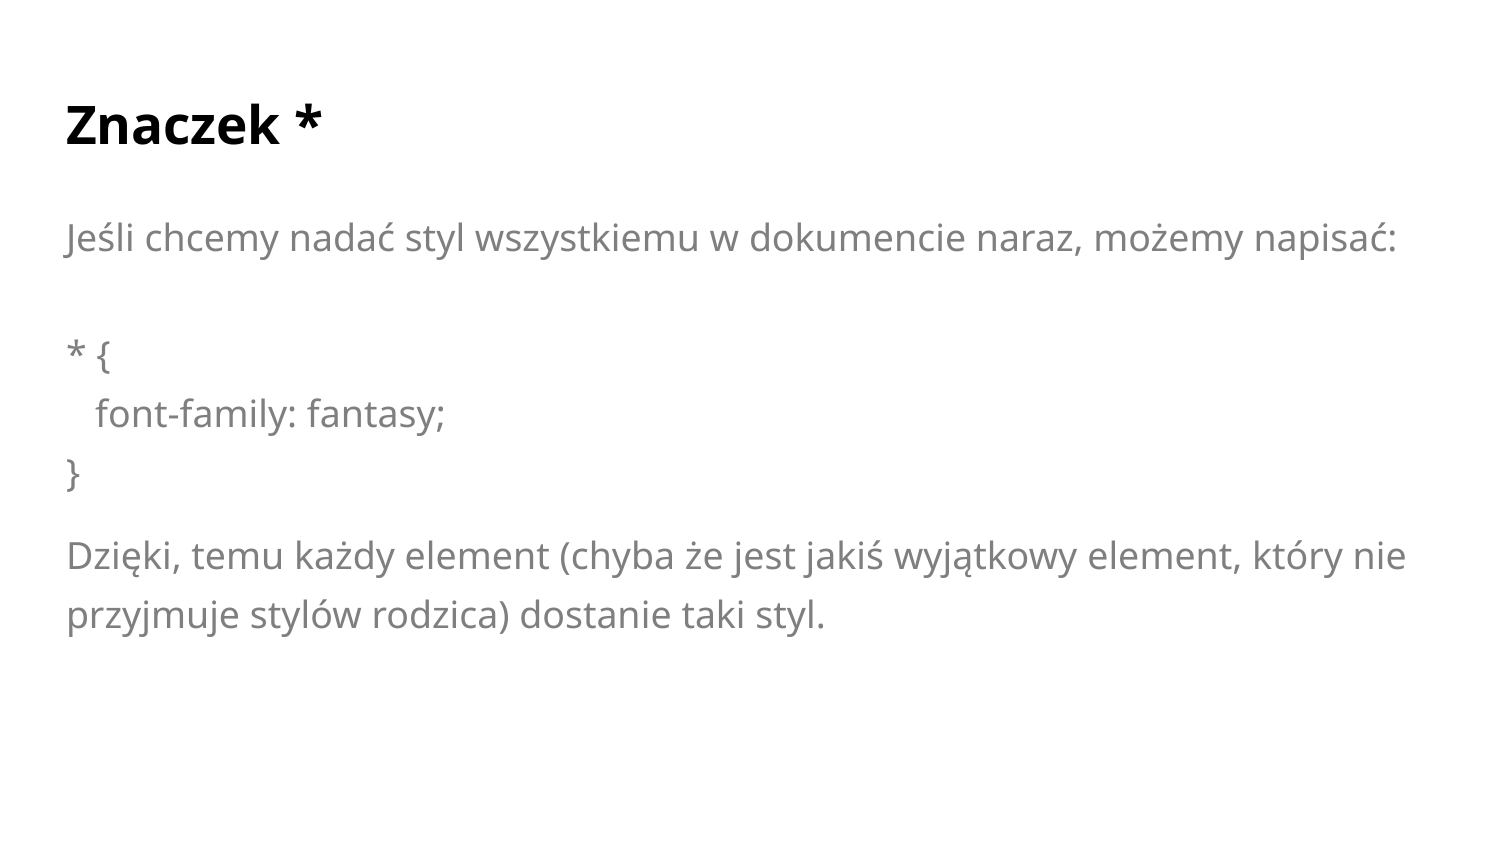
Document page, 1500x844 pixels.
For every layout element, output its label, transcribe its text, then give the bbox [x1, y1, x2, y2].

list Jeśli chcemy nadać styl wszystkiemu w dokumencie naraz, możemy napisać: * { font-family: fantasy; } Dzięki, temu każdy element (chyba że jest jakiś wyjątkowy element, który nie przyjmuje stylów rodzica) dostanie taki styl. [51, 189, 1449, 750]
title Znaczek * [51, 72, 1449, 176]
